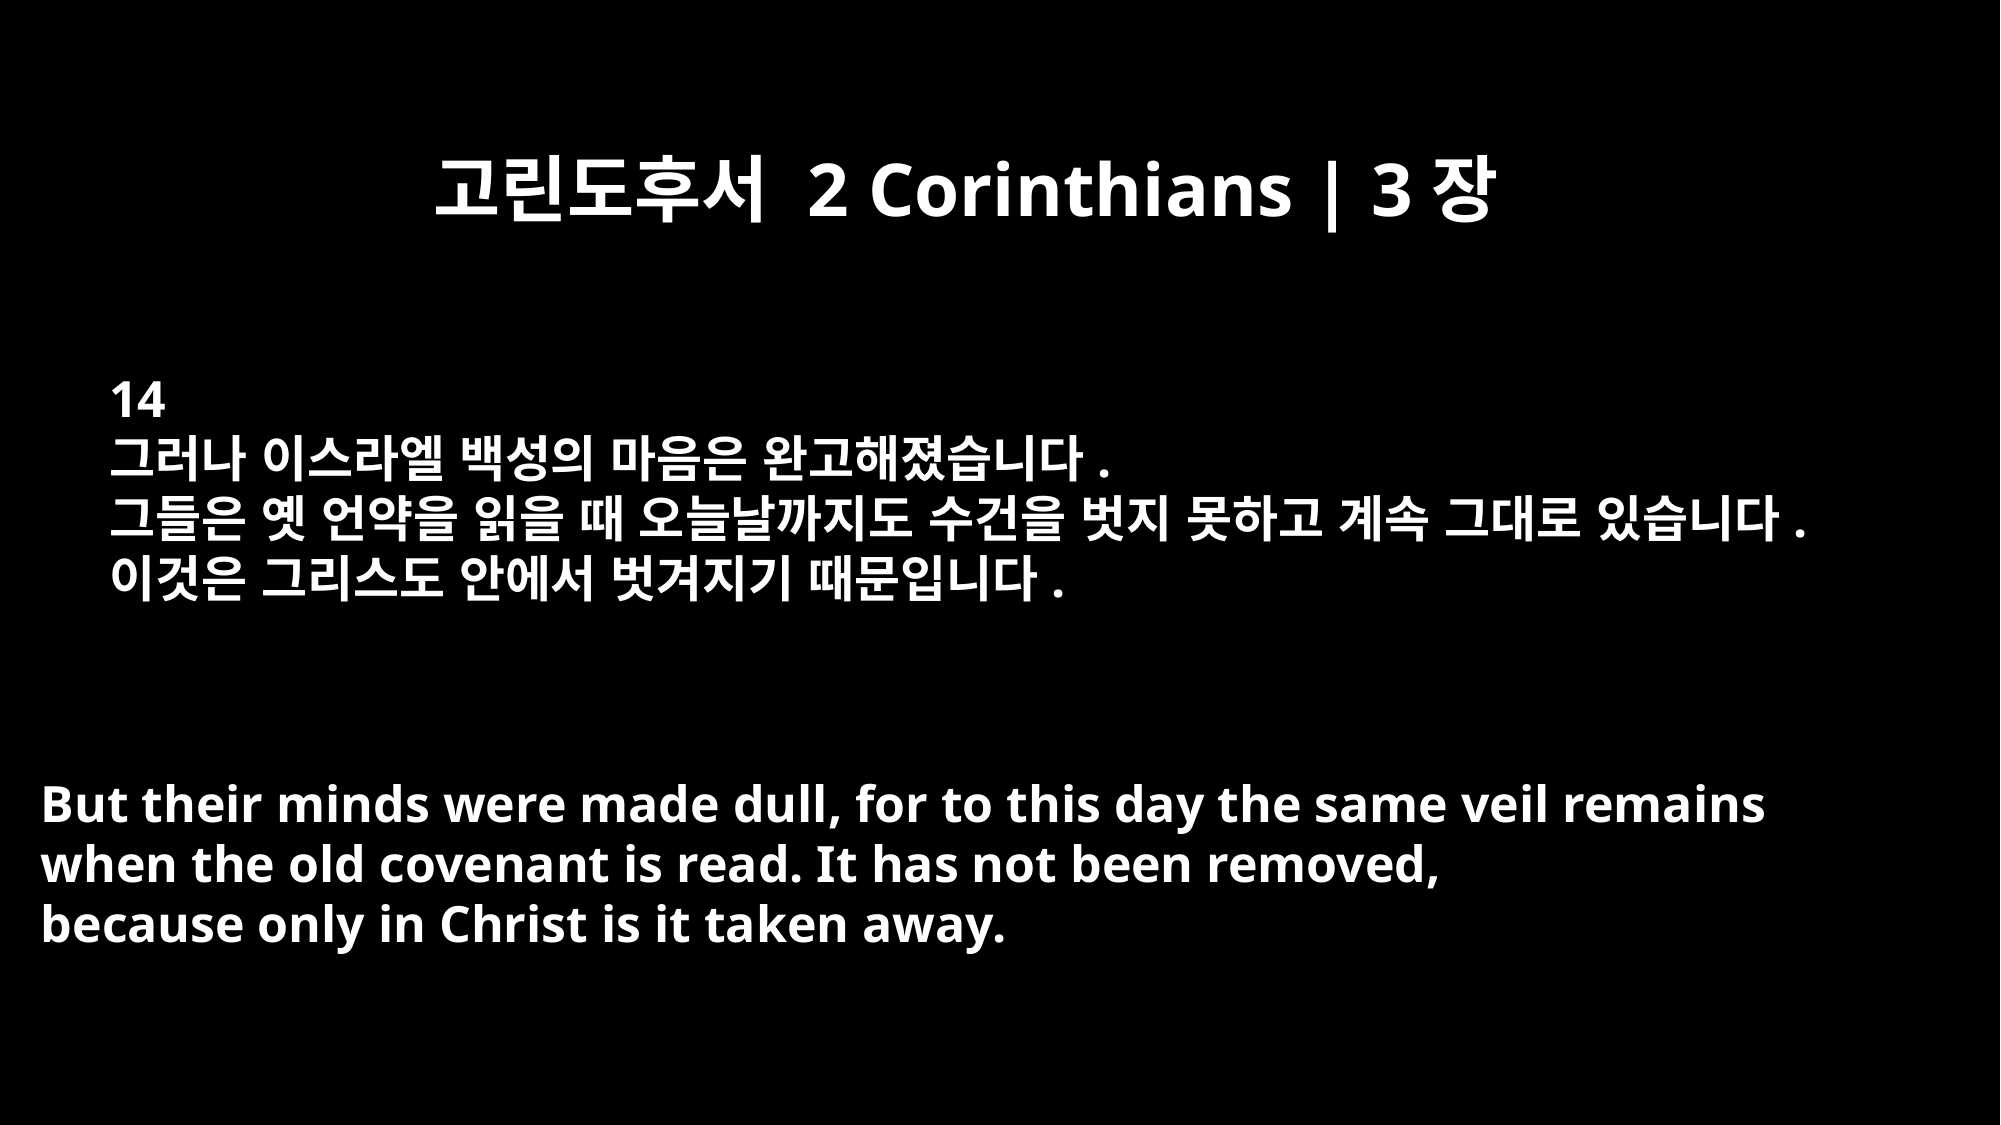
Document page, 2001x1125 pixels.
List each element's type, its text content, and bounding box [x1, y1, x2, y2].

text_box 14 그러나 이스라엘 백성의 마음은 완고해졌습니다. 그들은 옛 언약을 읽을 때 오늘날까지도 수건을 벗지 못하고 계속 그대로 있습니다. 이것은 그리스도 안에서 벗겨지기 때문입니다. [94, 359, 1823, 615]
text_box But their minds were made dull, for to this day the same veil remains when the old covenant is read. It has not been removed, because only in Christ is it taken away. [26, 764, 1782, 960]
text_box 고린도후서 2 Corinthians | 3장 [418, 136, 1514, 239]
